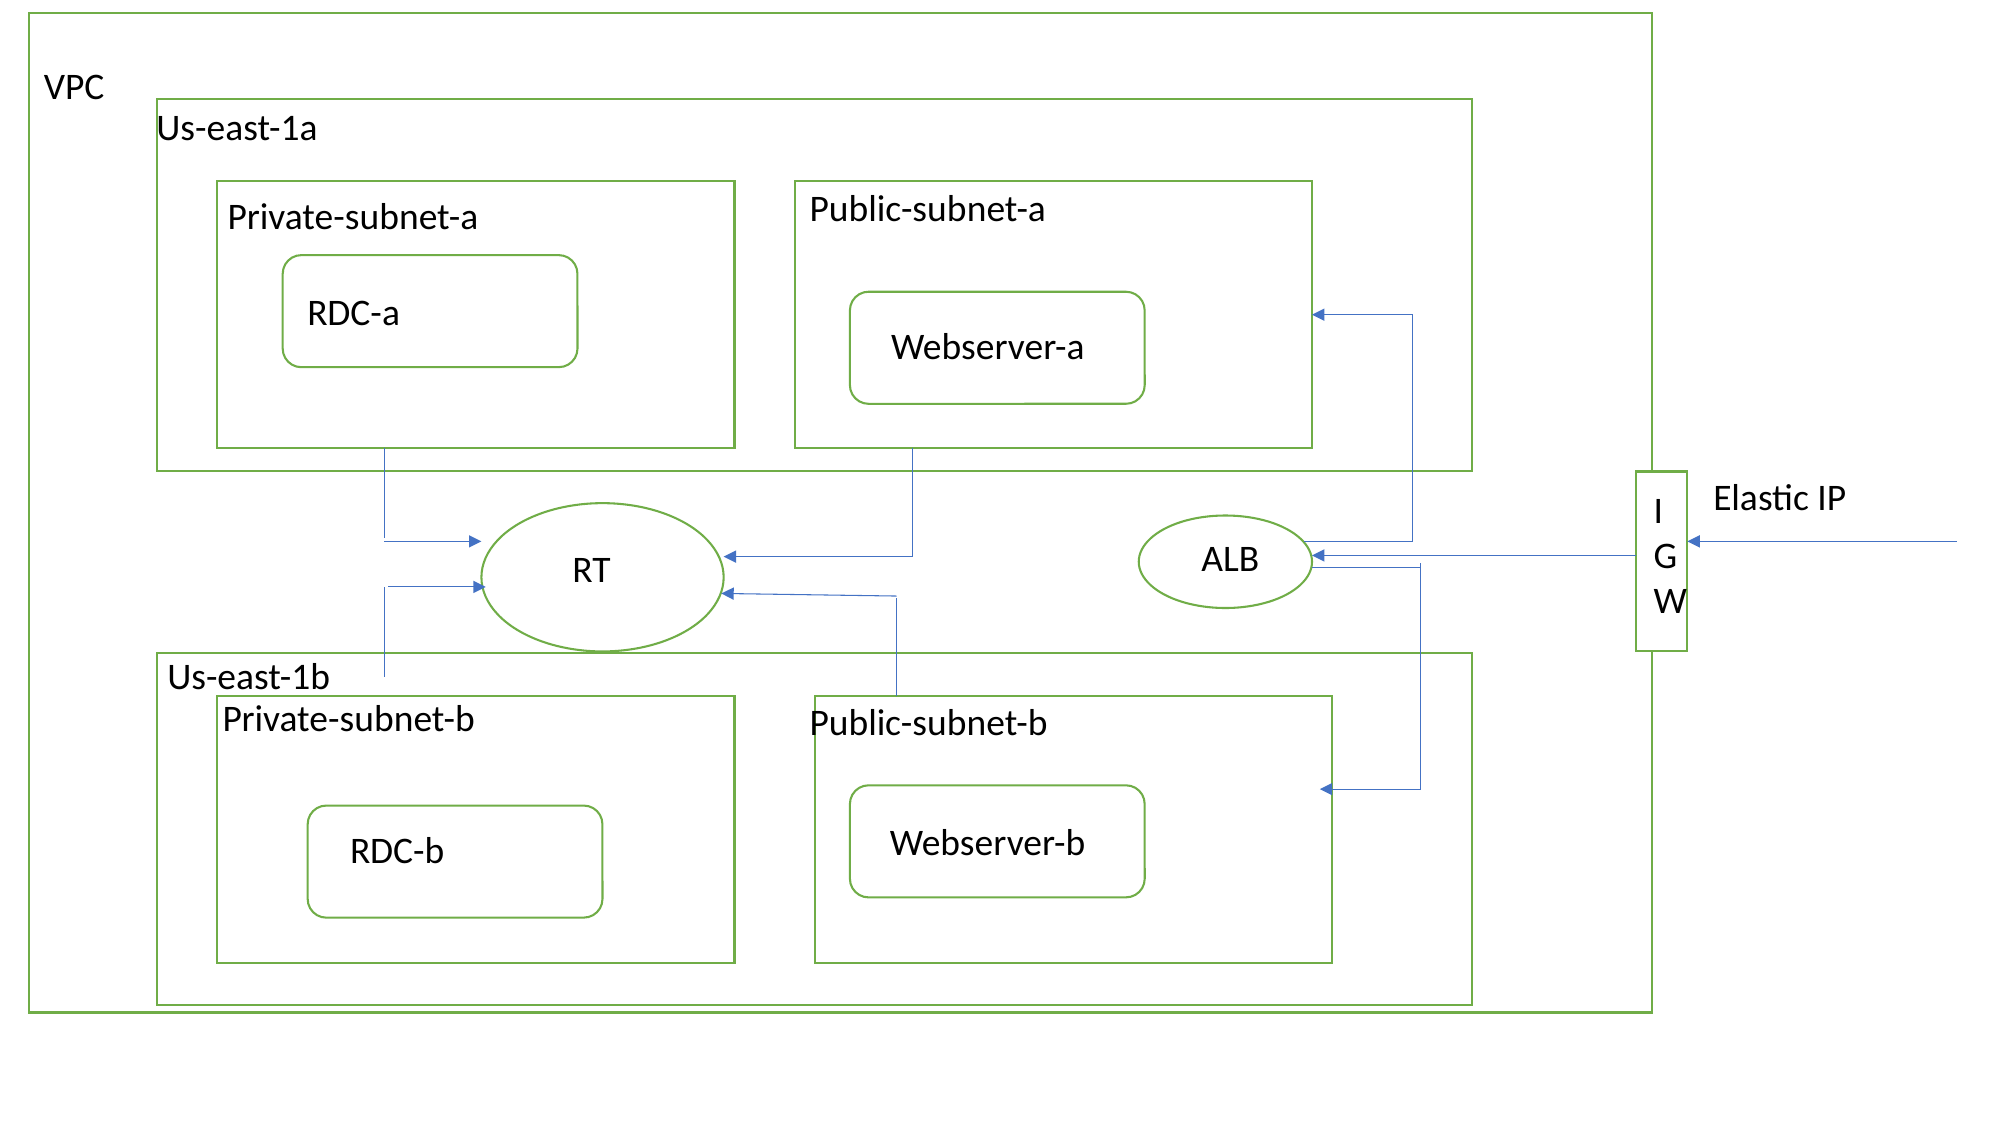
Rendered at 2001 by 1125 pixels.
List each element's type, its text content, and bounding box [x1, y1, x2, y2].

text_box RT [557, 537, 648, 598]
text_box Webserver-b [874, 811, 1118, 871]
text_box [216, 180, 736, 449]
text_box ALB [1186, 526, 1277, 587]
text_box [794, 180, 1313, 449]
text_box [306, 804, 604, 919]
text_box [156, 652, 1473, 1006]
text_box Private-subnet-a [212, 184, 508, 244]
text_box I G W [1638, 478, 1684, 629]
text_box Public-subnet-a [794, 176, 1078, 237]
text_box [28, 12, 1653, 1014]
text_box Us-east-1a [141, 95, 384, 156]
text_box [480, 502, 725, 653]
text_box Us-east-1b [152, 644, 395, 704]
text_box RDC-a [292, 280, 535, 341]
text_box [216, 695, 736, 964]
text_box [281, 254, 579, 369]
text_box [1137, 514, 1314, 610]
text_box [848, 784, 1146, 899]
text_box Elastic IP [1698, 465, 1940, 526]
text_box VPC [29, 55, 188, 115]
text_box [156, 98, 1473, 472]
text_box RDC-b [335, 818, 578, 879]
text_box [814, 695, 1333, 964]
text_box Public-subnet-b [794, 690, 1106, 750]
text_box [848, 290, 1146, 405]
text_box [1635, 470, 1688, 652]
text_box Private-subnet-b [207, 686, 503, 747]
text_box Webserver-a [876, 314, 1119, 375]
